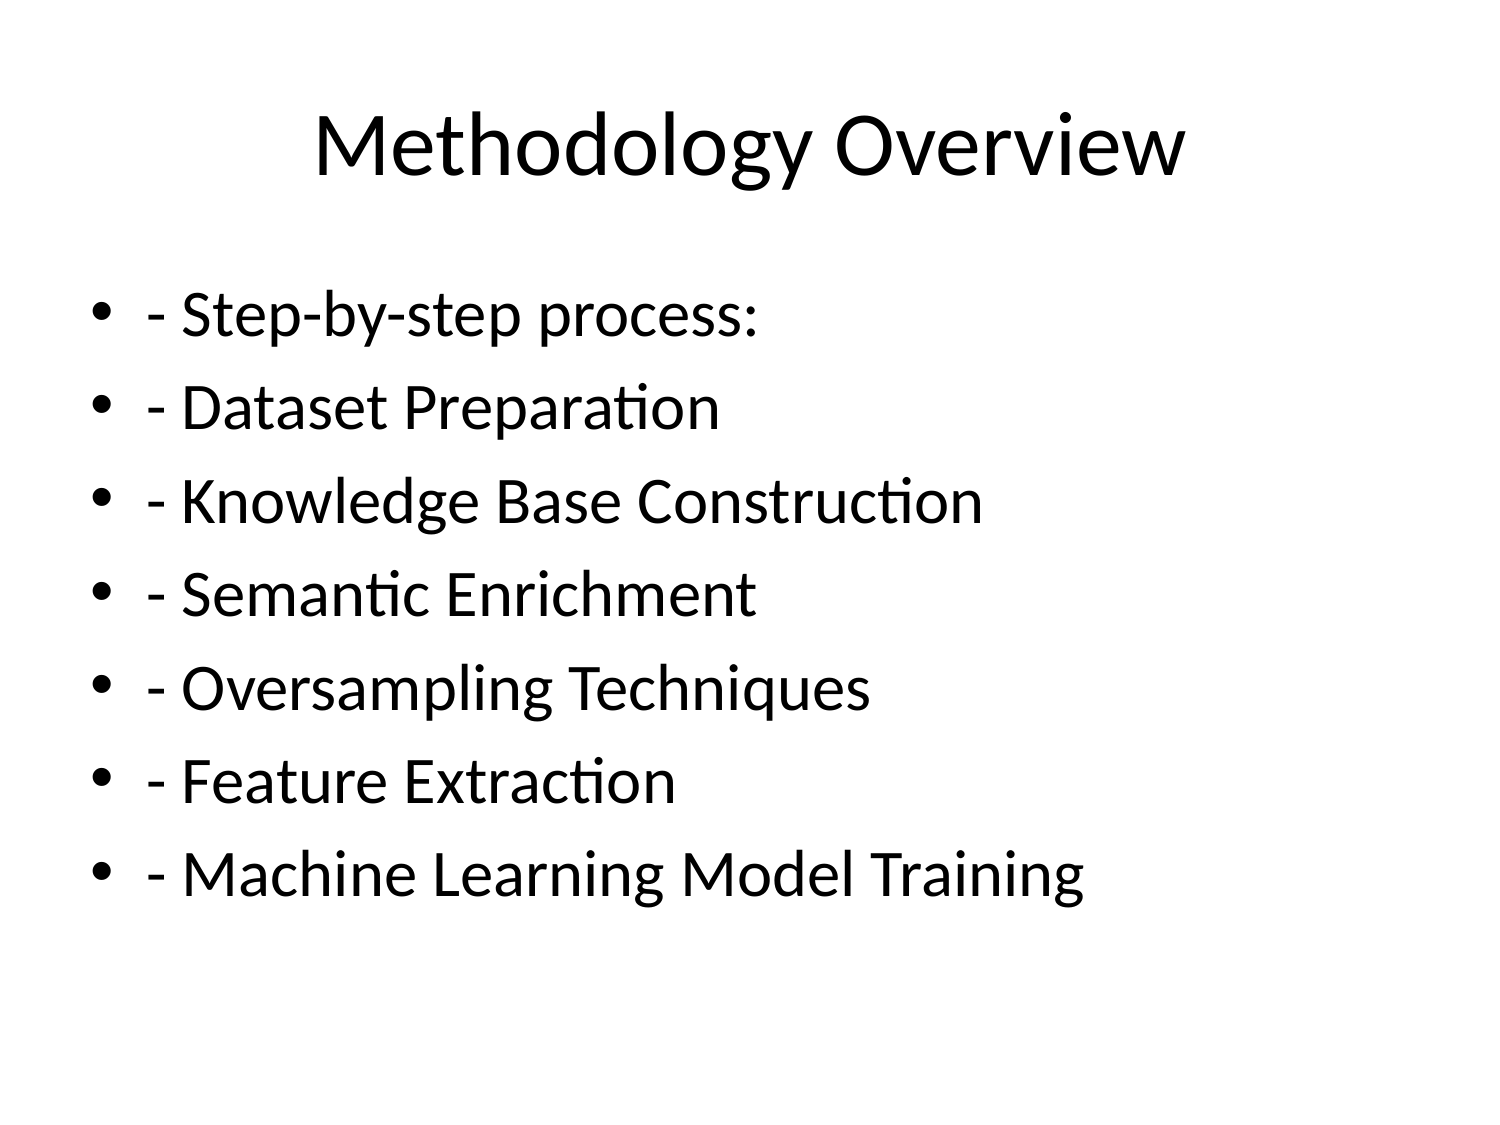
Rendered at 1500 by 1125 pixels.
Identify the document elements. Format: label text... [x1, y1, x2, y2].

title Methodology Overview [75, 45, 1425, 233]
list - Step-by-step process: - Dataset Preparation - Knowledge Base Construction - Semantic Enrichment - Oversampling Techniques - Feature Extraction - Machine Learning Model Training [75, 262, 1425, 1005]
